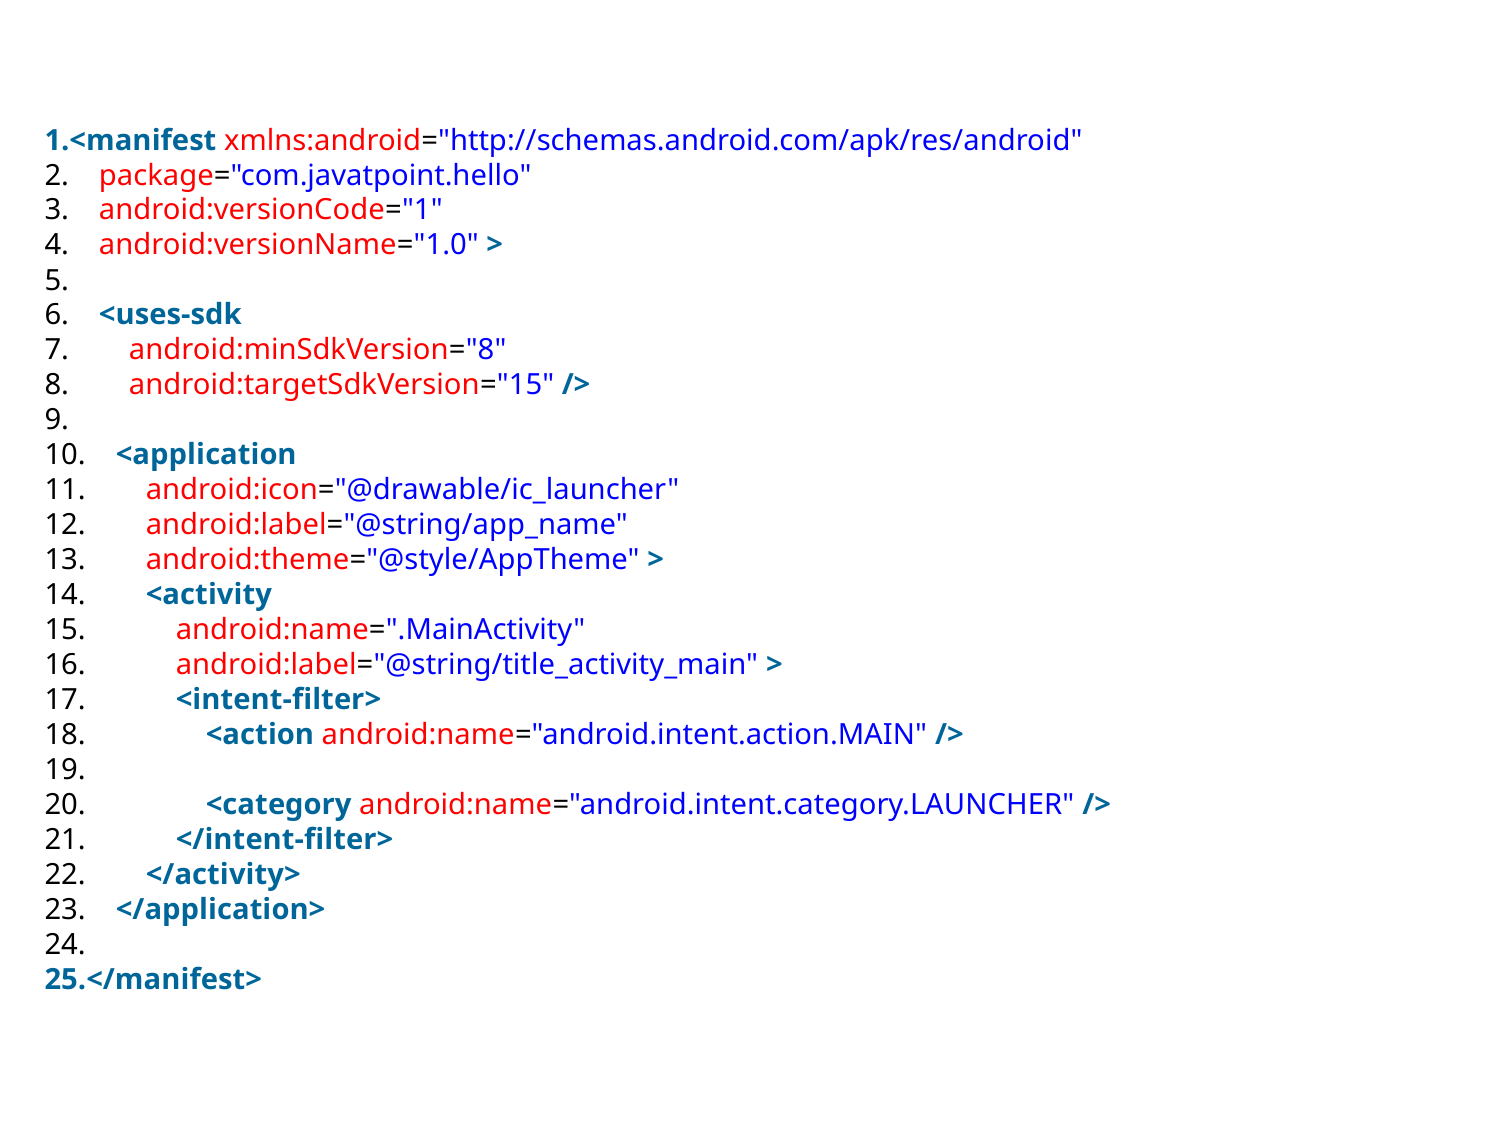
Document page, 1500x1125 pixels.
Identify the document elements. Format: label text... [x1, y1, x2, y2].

text_box <manifest xmlns:android="http://schemas.android.com/apk/res/android" package="com.javatpoint.hello" android:versionCode="1" android:versionName="1.0" > <uses-sdk android:minSdkVersion="8" android:targetSdkVersion="15" /> <application android:icon="@drawable/ic_launcher" android:label="@string/app_name" android:theme="@style/AppTheme" > <activity android:name=".MainActivity" android:label="@string/title_activity_main" > <intent-filter> <action android:name="android.intent.action.MAIN" /> <category android:name="android.intent.category.LAUNCHER" /> </intent-filter> </activity> </application> </manifest> [29, 113, 1500, 1003]
